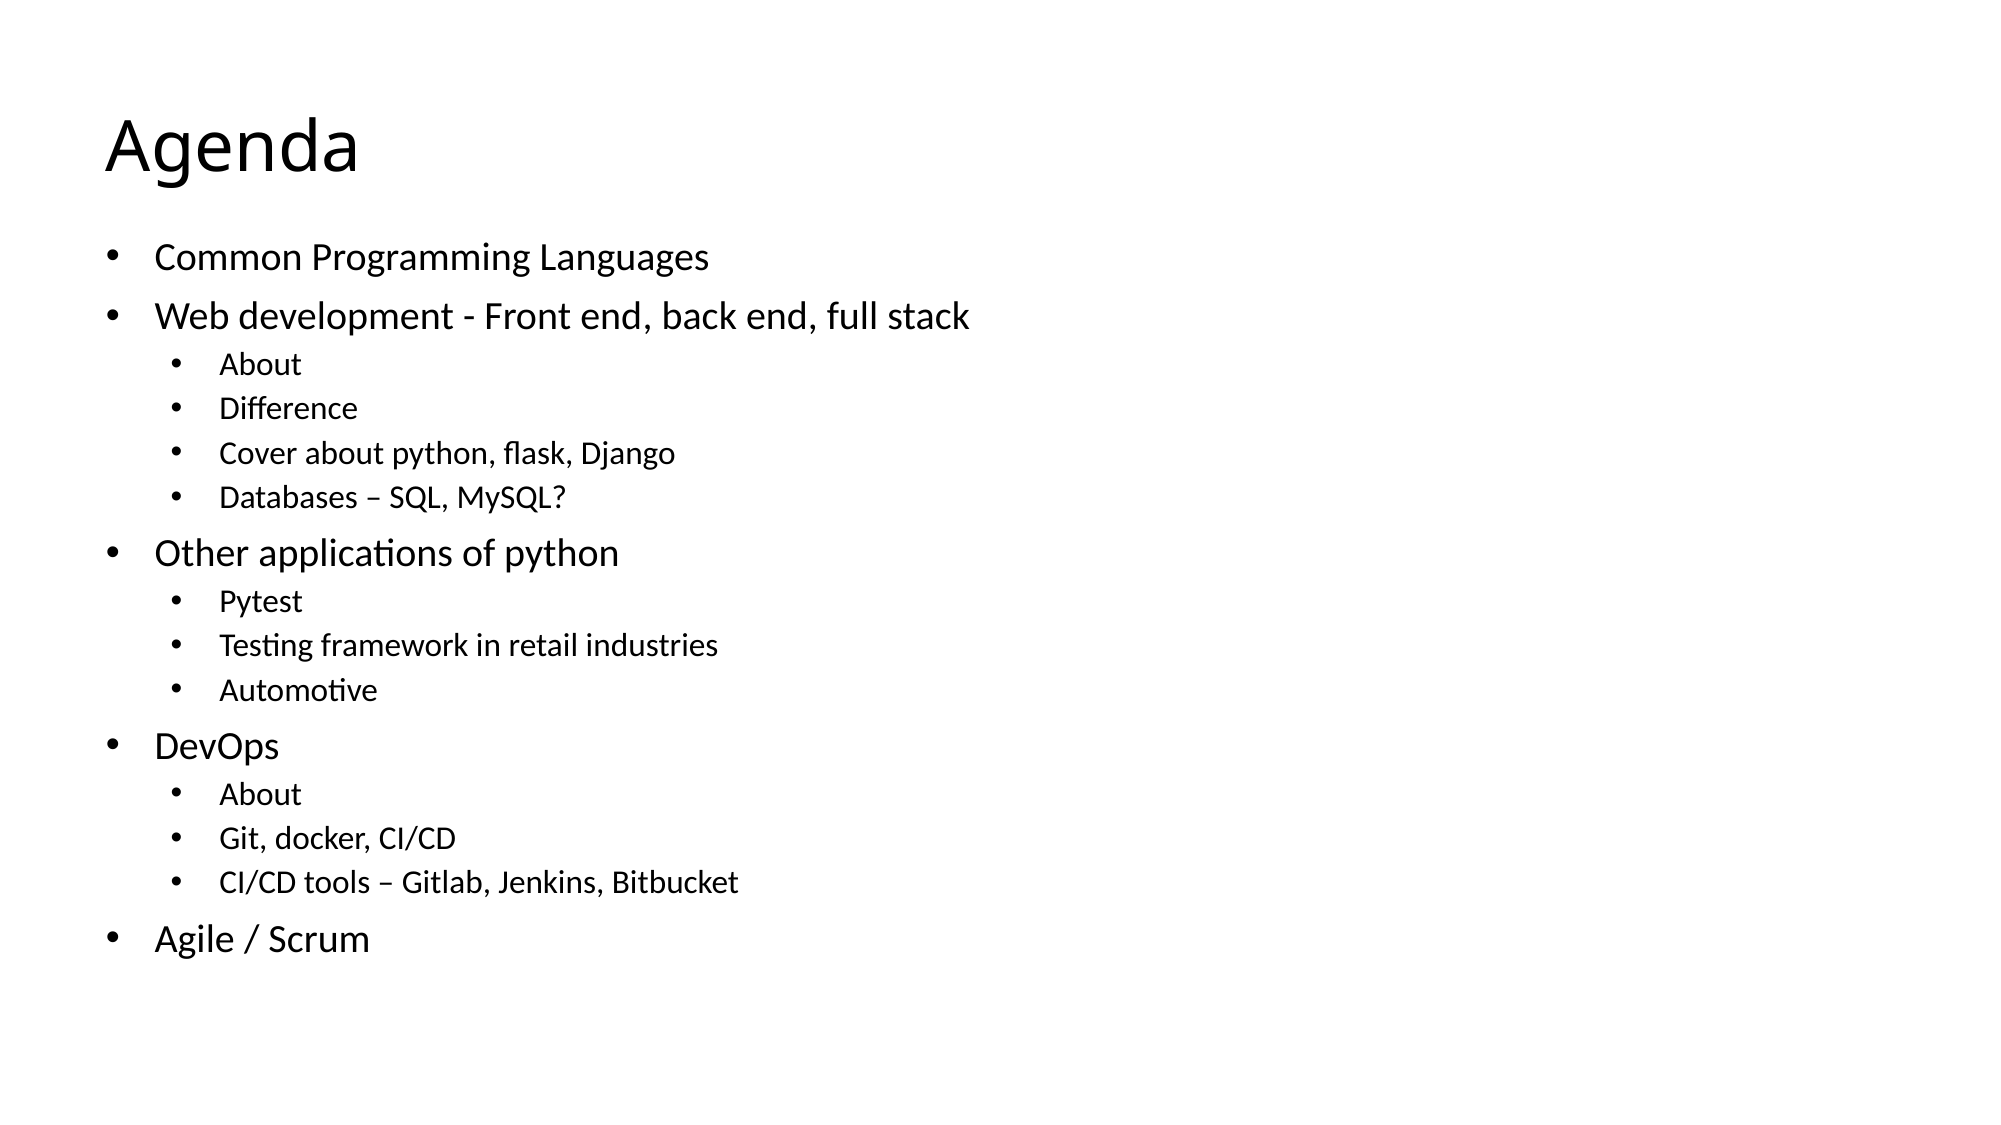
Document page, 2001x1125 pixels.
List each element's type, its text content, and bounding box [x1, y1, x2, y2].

title Agenda [90, 66, 1591, 195]
subtitle Common Programming Languages Web development - Front end, back end, full stack About Difference Cover about python, flask, Django Databases – SQL, MySQL? Other applications of python Pytest Testing framework in retail industries Automotive DevOps About Git, docker, CI/CD CI/CD tools – Gitlab, Jenkins, Bitbucket Agile / Scrum [90, 228, 1773, 971]
